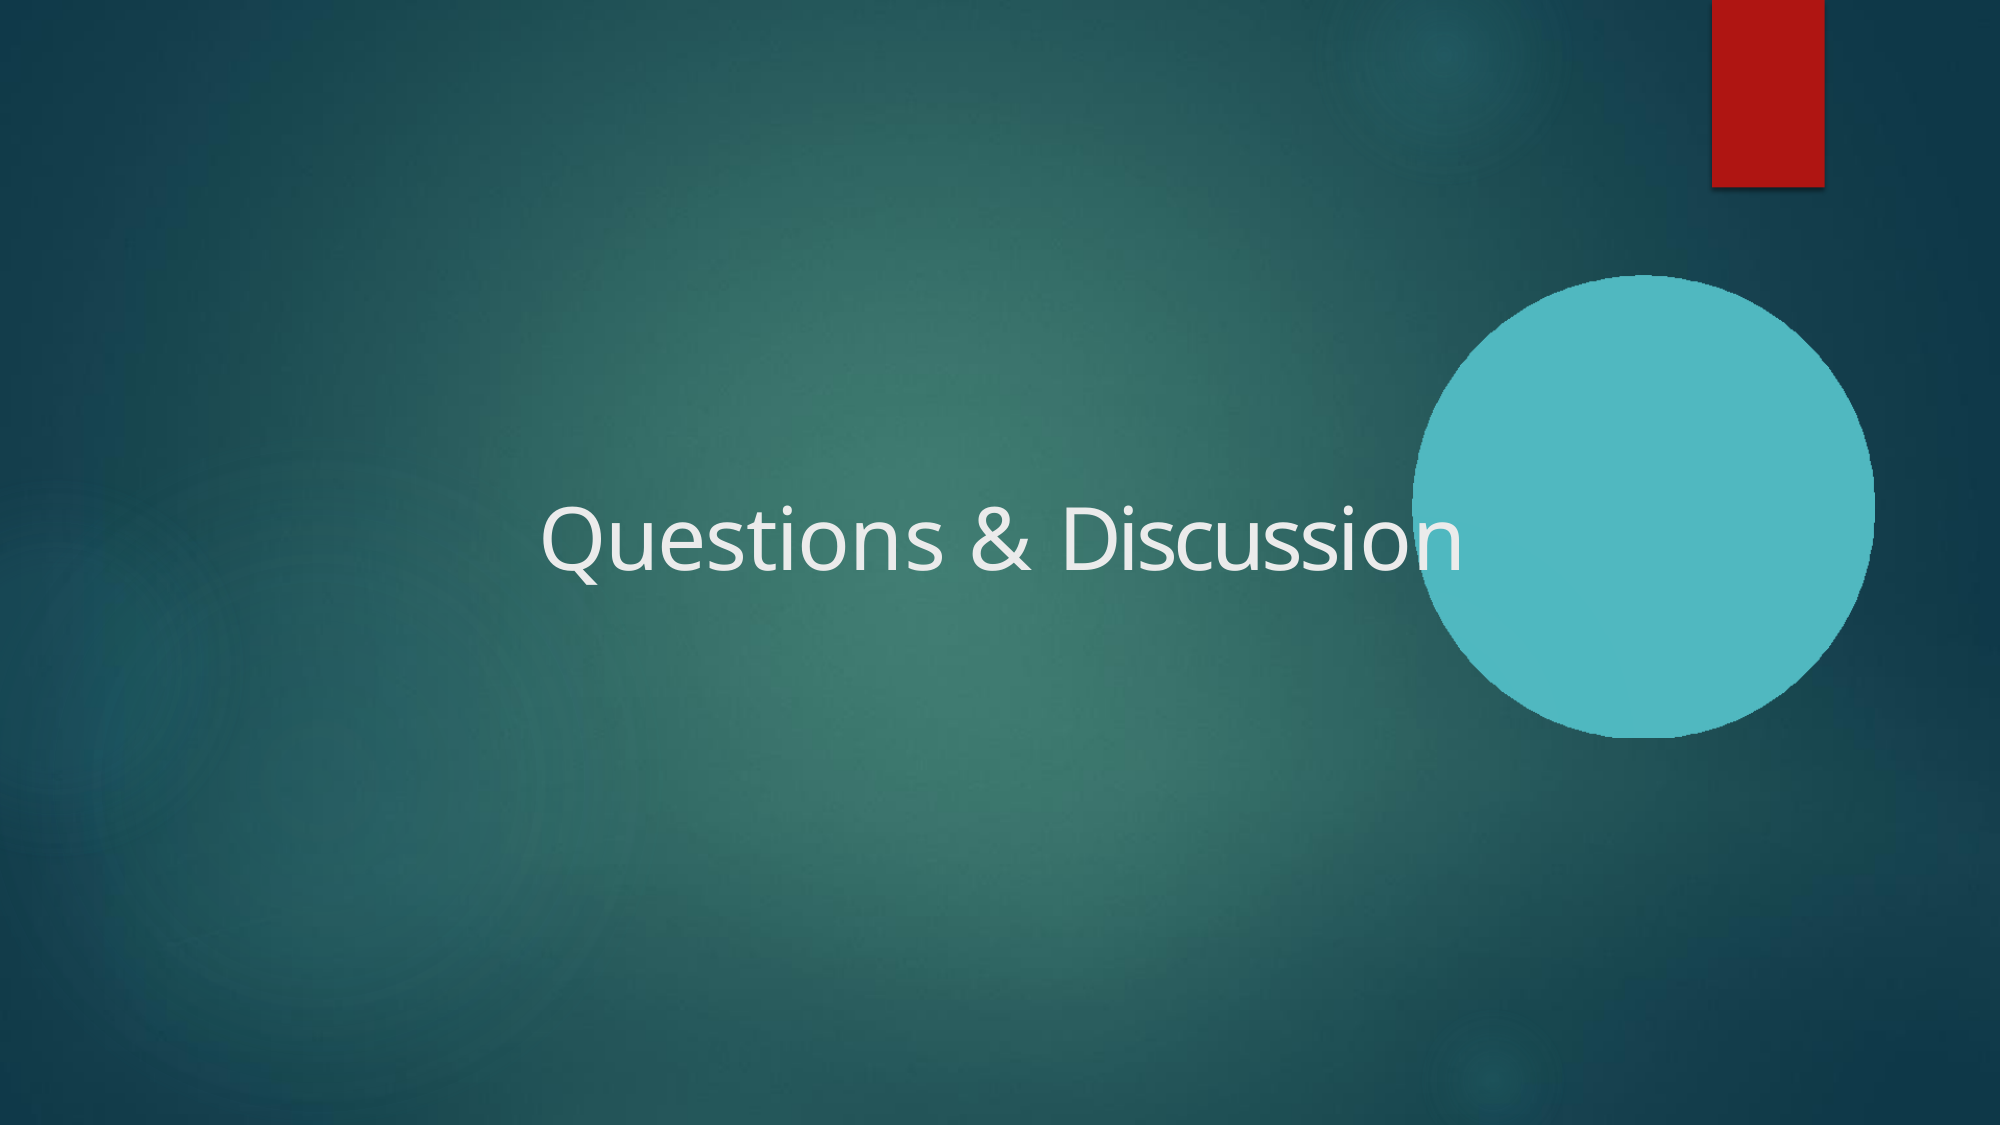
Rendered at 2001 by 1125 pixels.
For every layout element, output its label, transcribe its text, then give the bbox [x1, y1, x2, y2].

title Questions & Discussion [536, 480, 1490, 671]
picture [0, 0, 2000, 1125]
